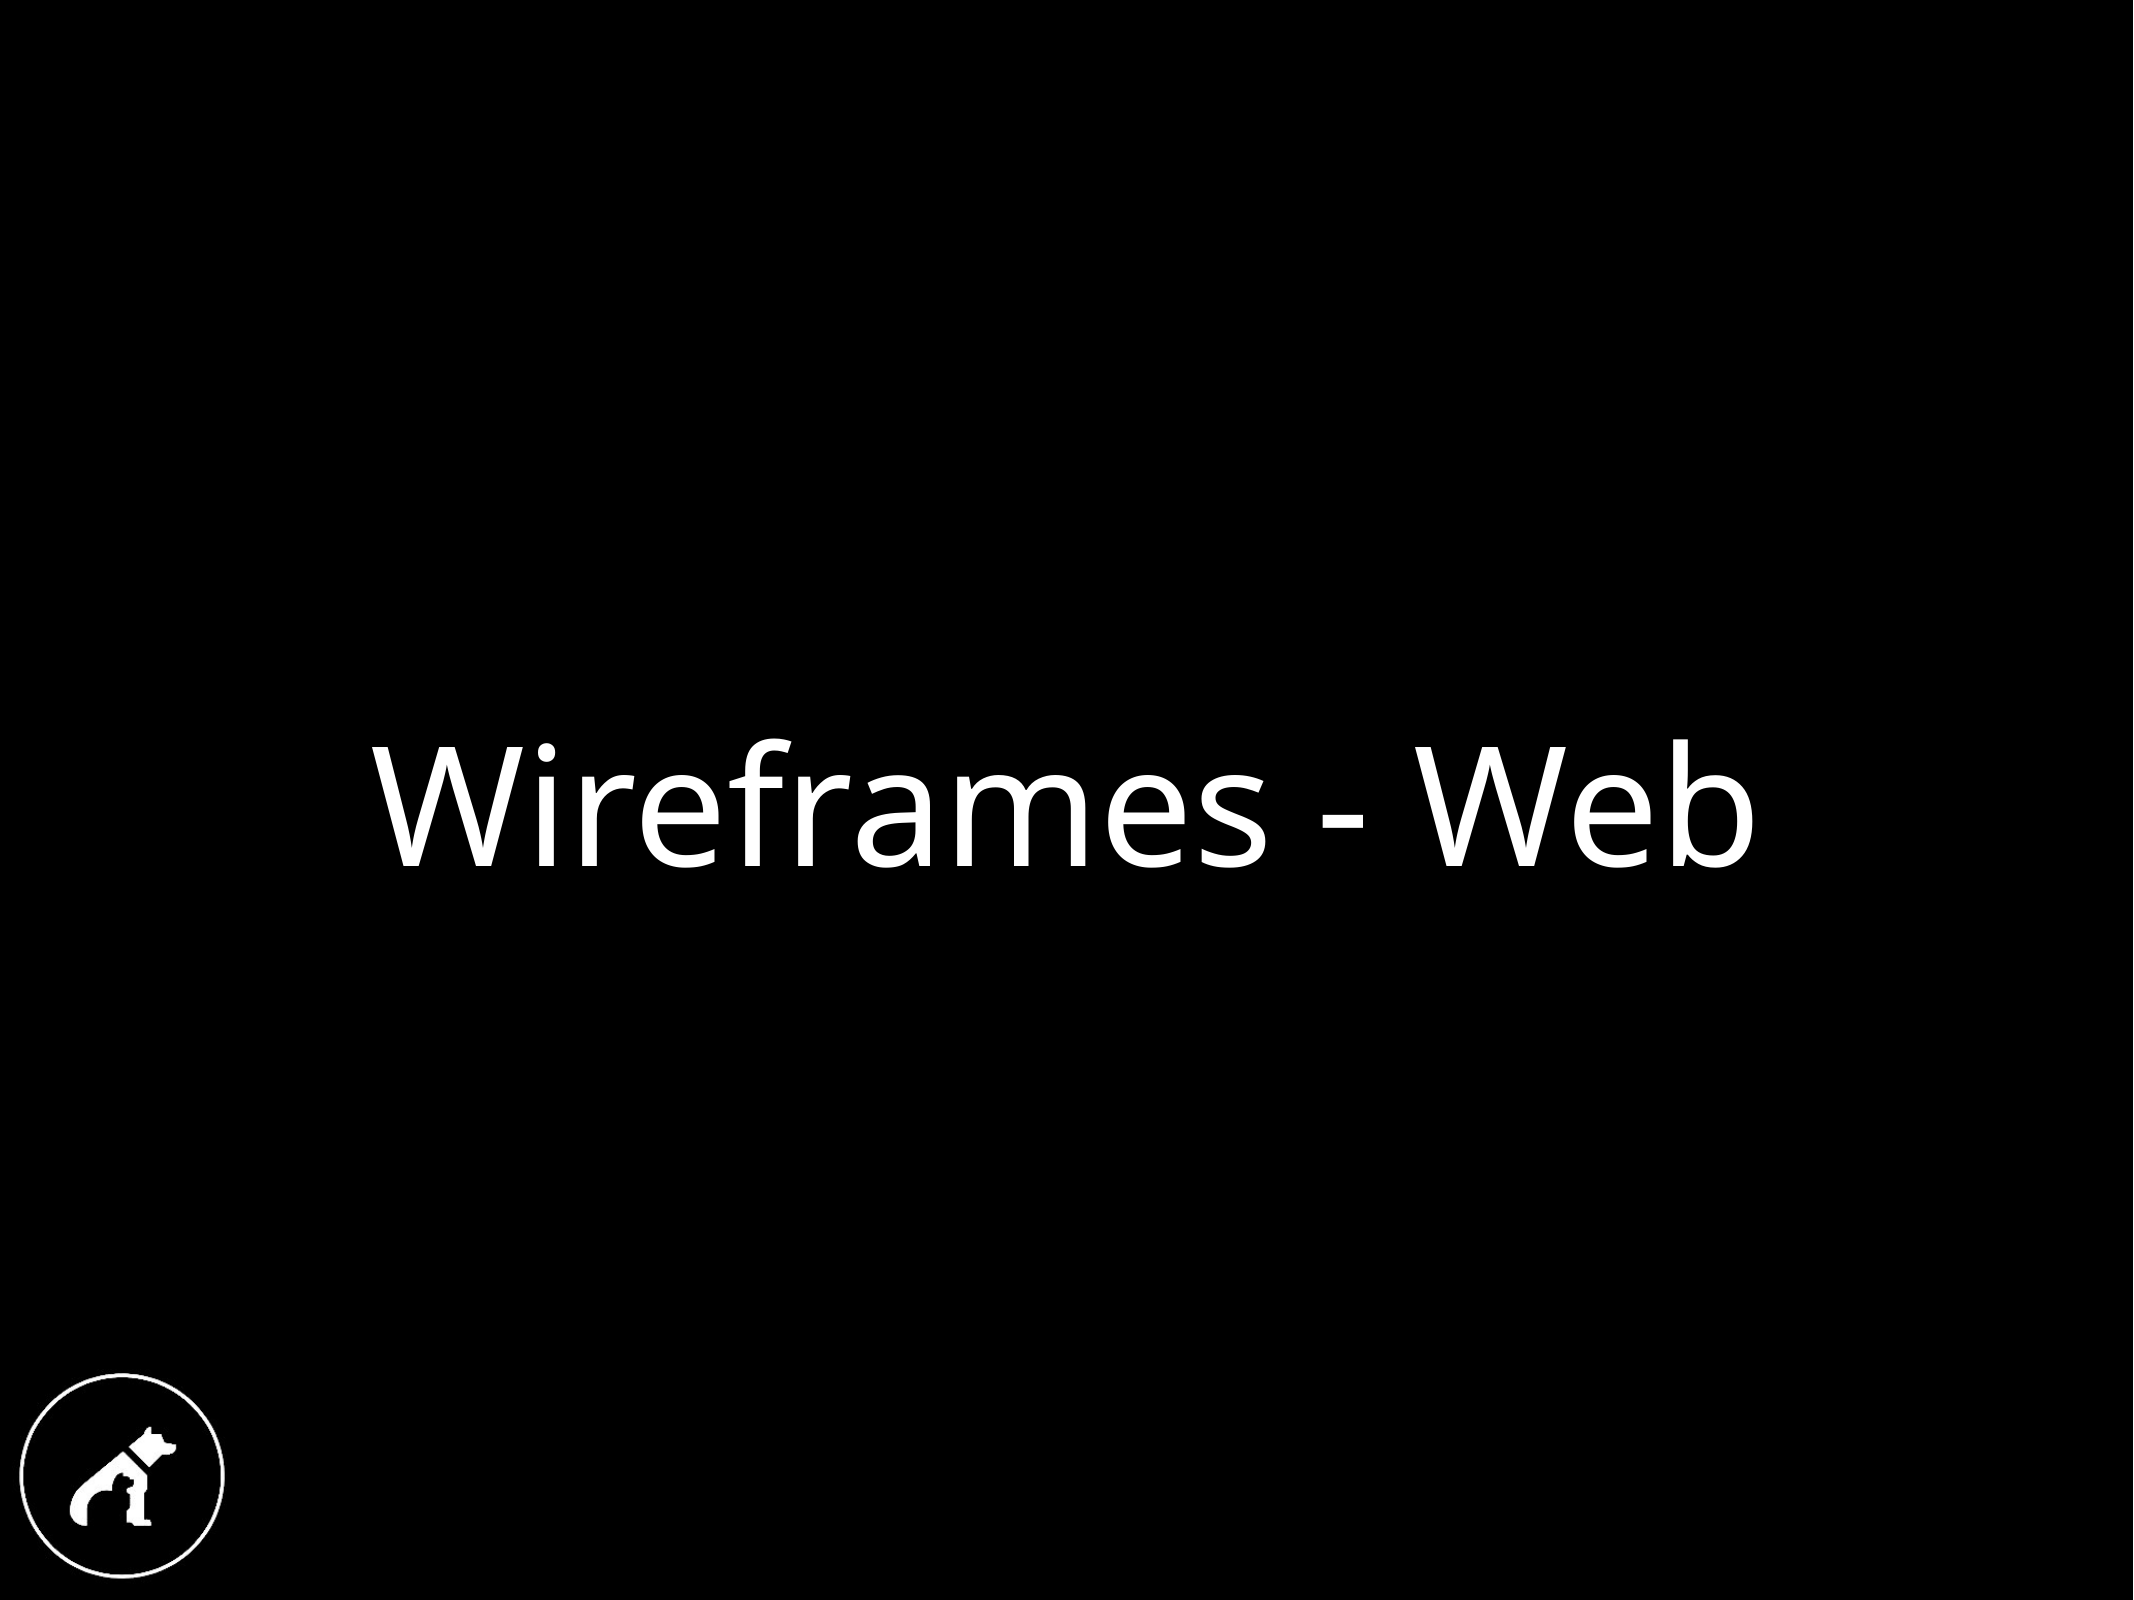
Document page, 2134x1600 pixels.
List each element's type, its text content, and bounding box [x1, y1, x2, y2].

picture [12, 1369, 233, 1593]
title Wireframes - Web [207, 528, 1926, 1072]
